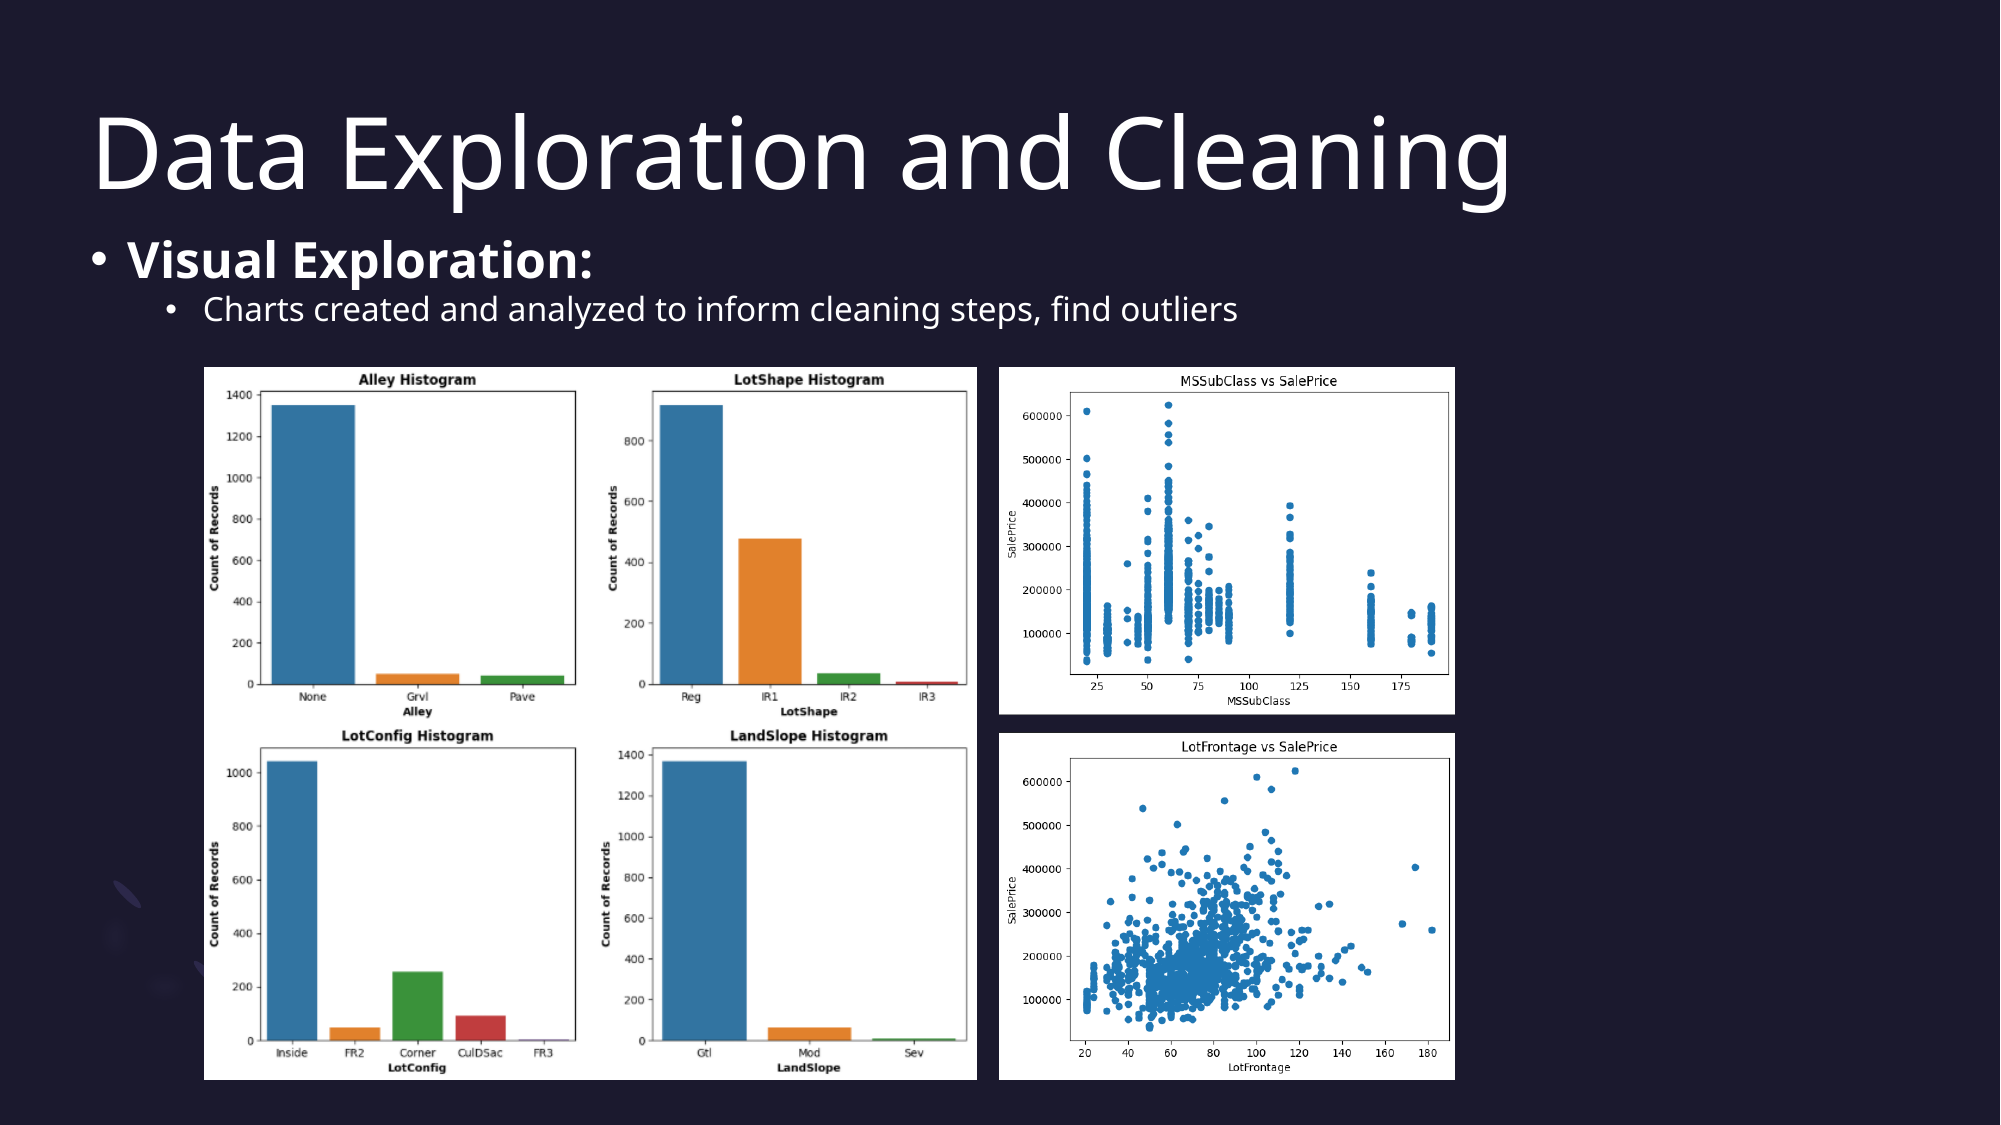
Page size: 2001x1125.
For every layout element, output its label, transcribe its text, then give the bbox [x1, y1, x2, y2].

picture [999, 367, 1455, 715]
picture [204, 367, 977, 1080]
list Visual Exploration: Charts created and analyzed to inform cleaning steps, find outliers [90, 228, 1910, 368]
picture [999, 732, 1455, 1080]
title Data Exploration and Cleaning [90, 90, 1910, 228]
